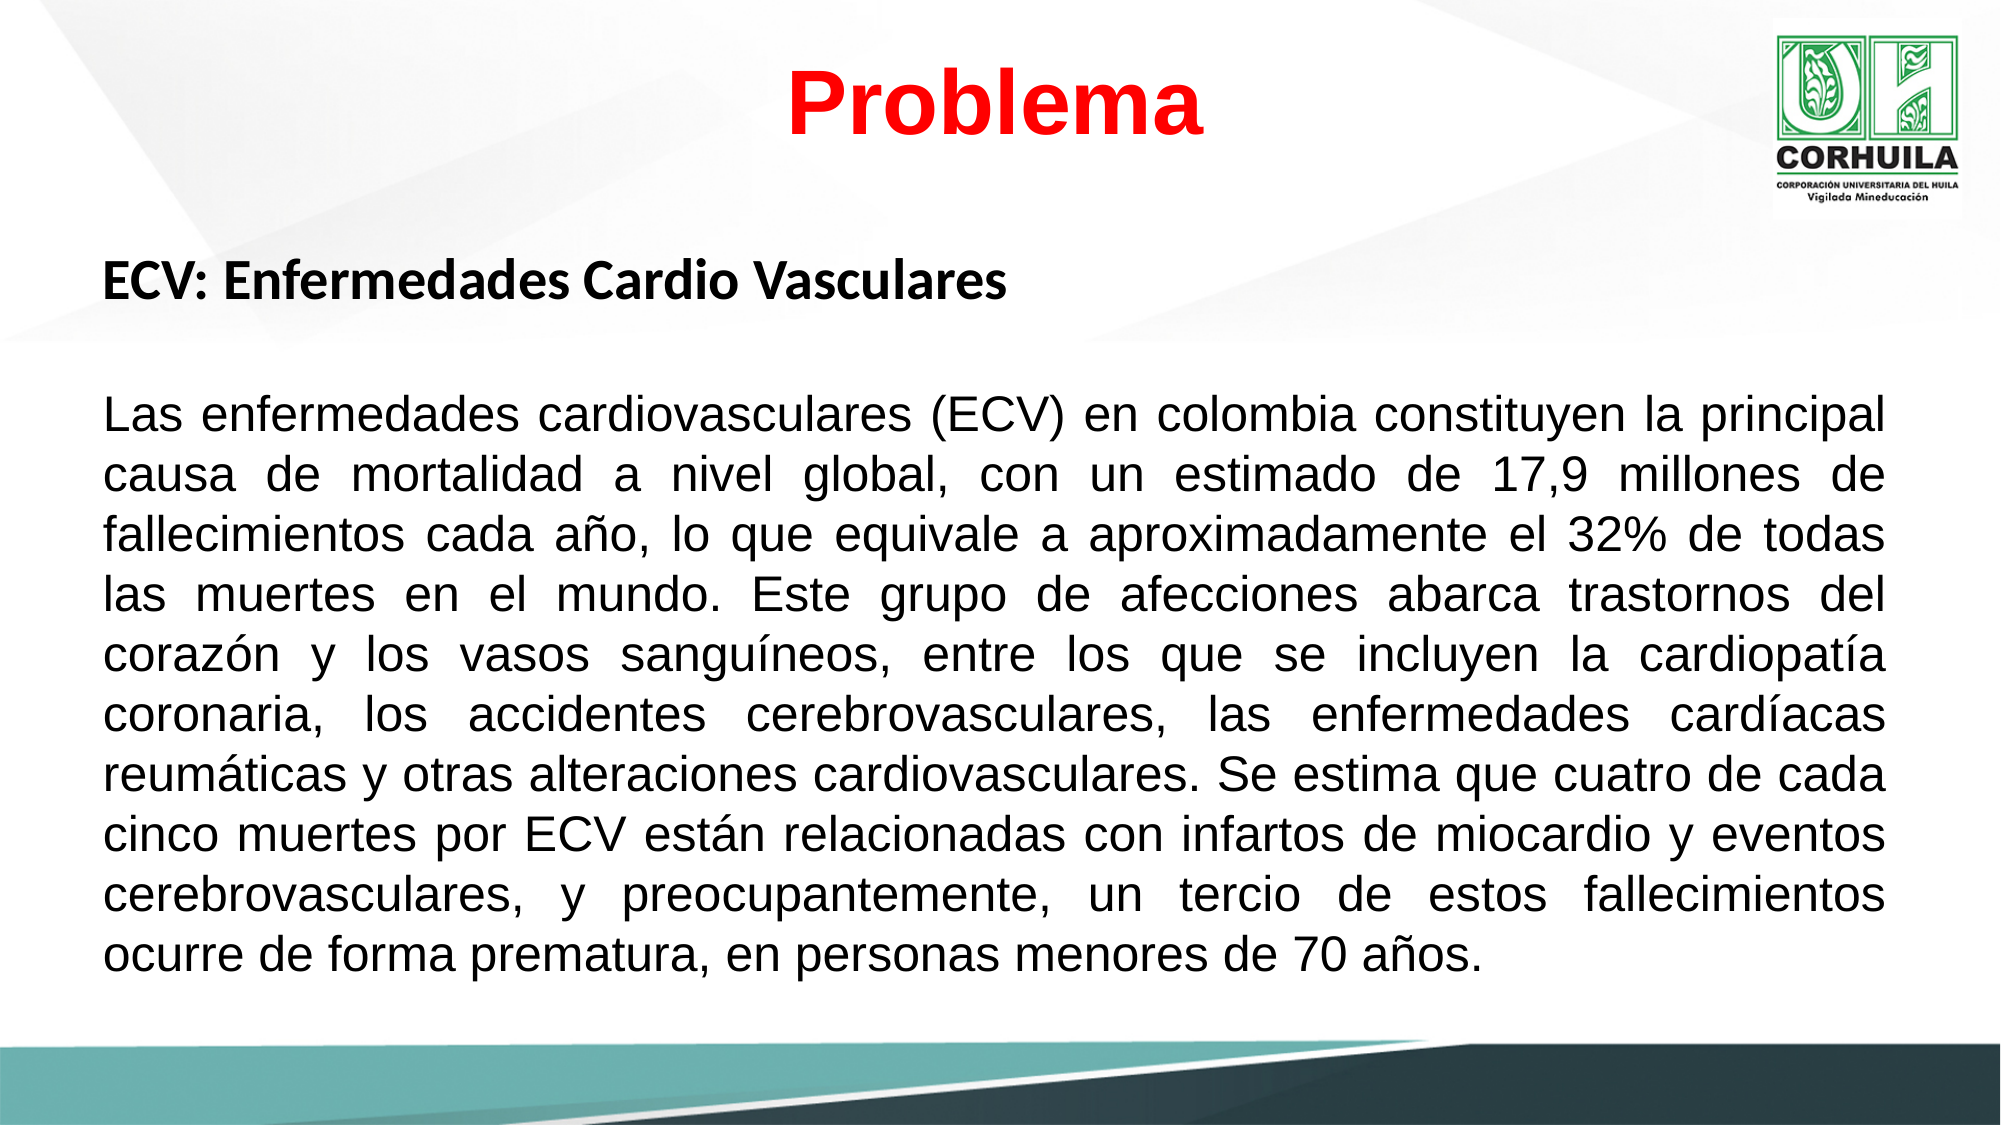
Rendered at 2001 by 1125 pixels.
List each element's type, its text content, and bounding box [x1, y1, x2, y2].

picture [0, 0, 2001, 1125]
text_box Problema [132, 51, 1858, 233]
text_box ECV: Enfermedades Cardio Vasculares Las enfermedades cardiovasculares (ECV) en colombia constituyen la principal causa de mortalidad a nivel global, con un estimado de 17,9 millones de fallecimientos cada año, lo que equivale a aproximadamente el 32% de todas las muertes en el mundo. Este grupo de afecciones abarca trastornos del corazón y los vasos sanguíneos, entre los que se incluyen la cardiopatía coronaria, los accidentes cerebrovasculares, las enfermedades cardíacas reumáticas y otras alteraciones cardiovasculares. Se estima que cuatro de cada cinco muertes por ECV están relacionadas con infartos de miocardio y eventos cerebrovasculares, y preocupantemente, un tercio de estos fallecimientos ocurre de forma prematura, en personas menores de 70 años. [88, 233, 1902, 989]
